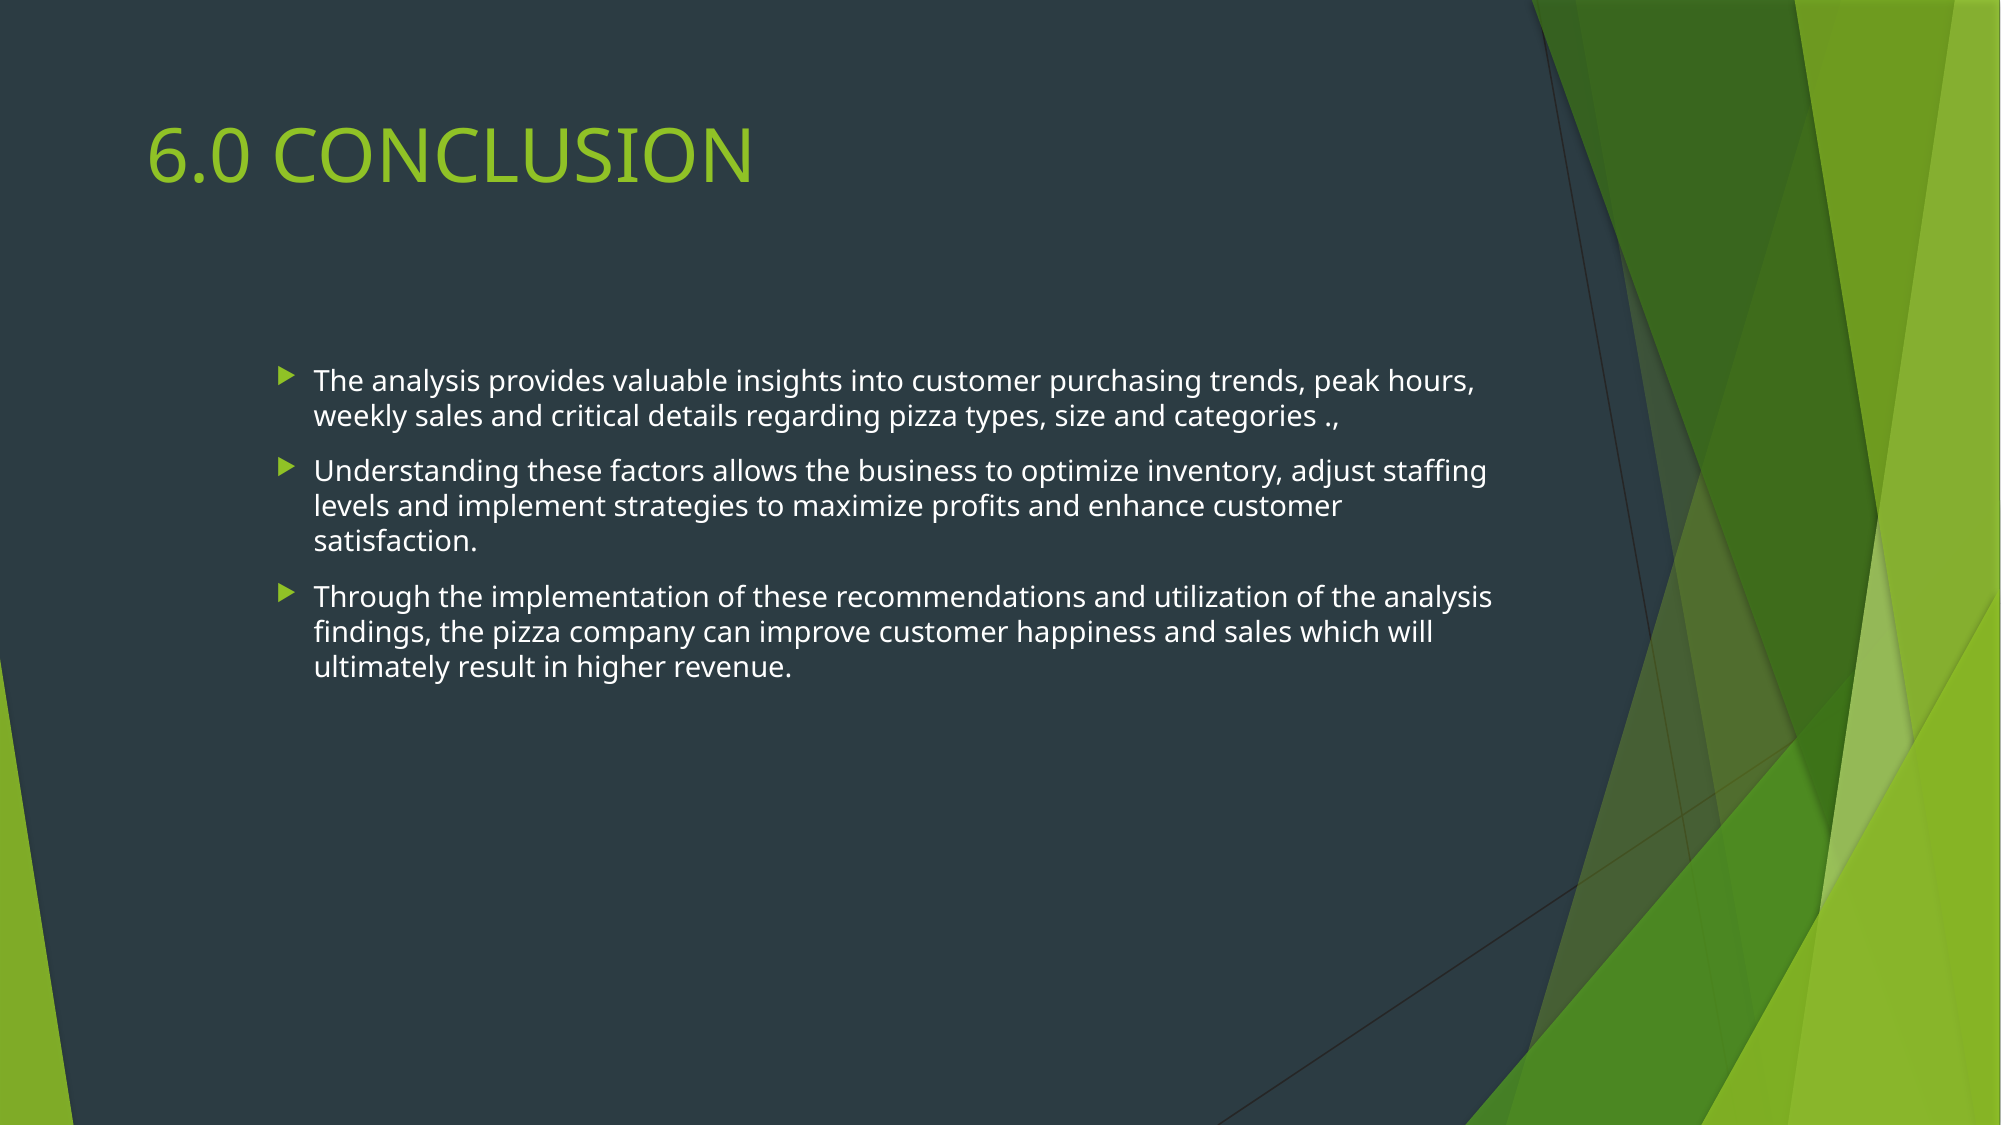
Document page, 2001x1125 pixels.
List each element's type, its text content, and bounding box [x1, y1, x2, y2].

title 6.0 CONCLUSION [131, 99, 1542, 317]
list The analysis provides valuable insights into customer purchasing trends, peak hours, weekly sales and critical details regarding pizza types, size and categories ., Understanding these factors allows the business to optimize inventory, adjust staffing levels and implement strategies to maximize profits and enhance customer satisfaction. Through the implementation of these recommendations and utilization of the analysis findings, the pizza company can improve customer happiness and sales which will ultimately result in higher revenue. [111, 354, 1522, 992]
